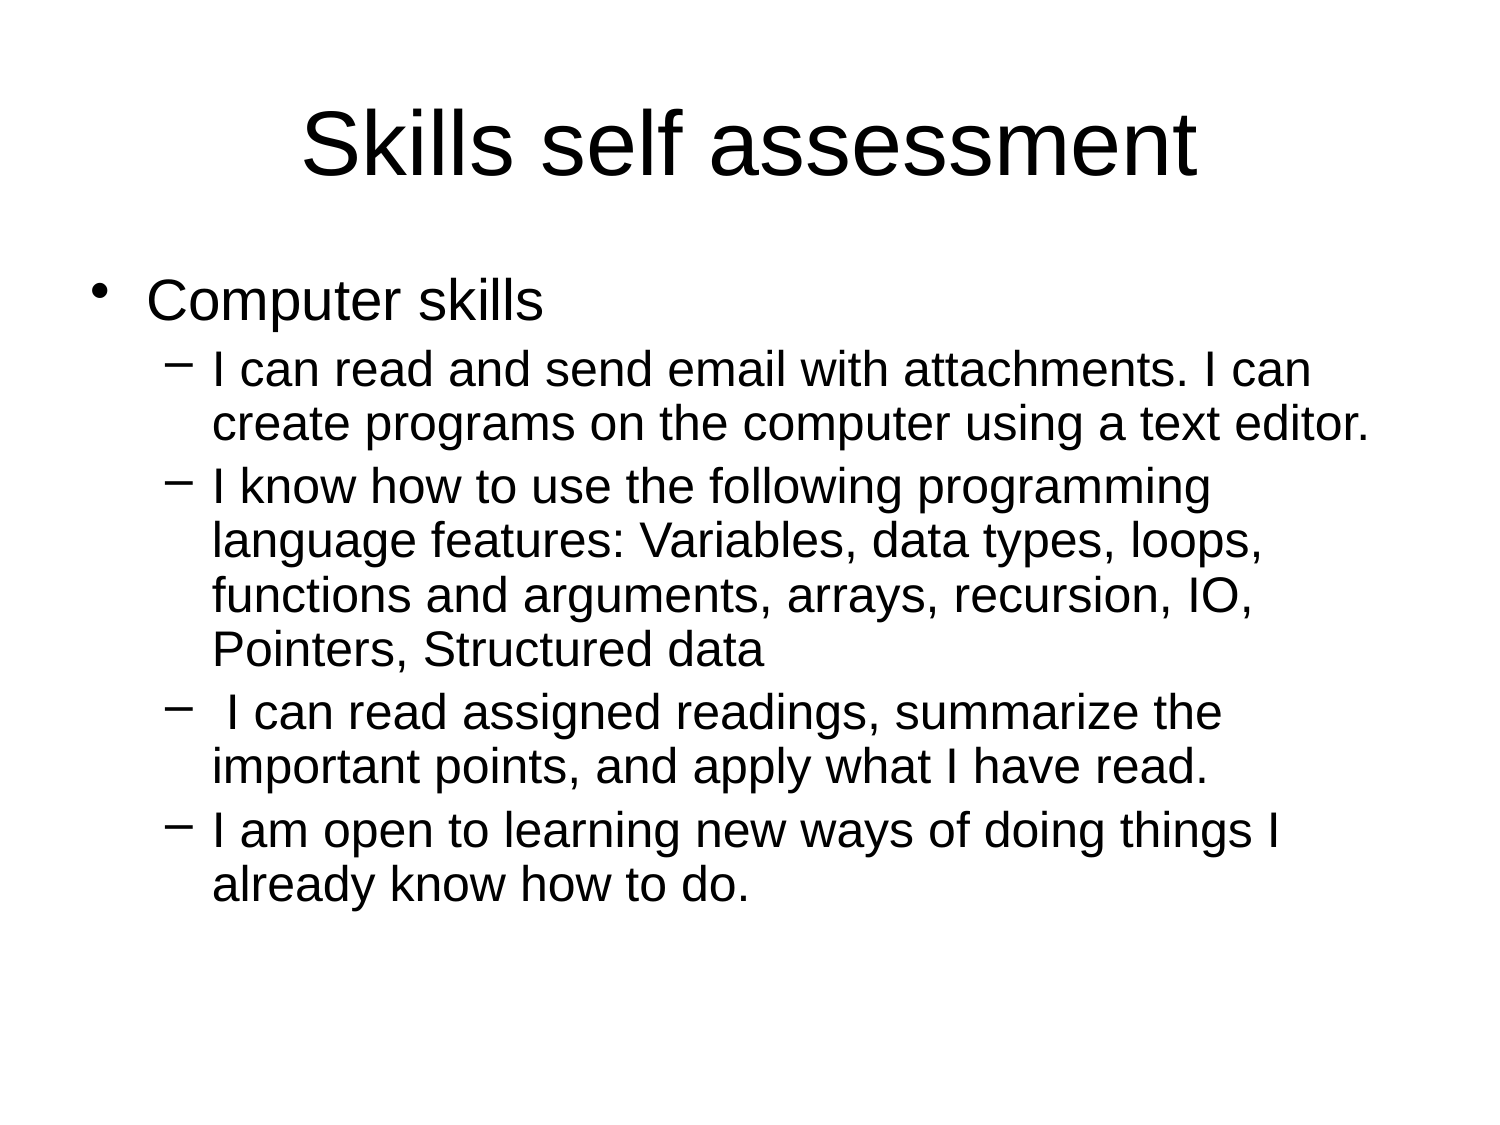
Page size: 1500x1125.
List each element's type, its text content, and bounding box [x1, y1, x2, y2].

title Skills self assessment [74, 44, 1426, 233]
list Computer skills I can read and send email with attachments. I can create programs on the computer using a text editor. I know how to use the following programming language features: Variables, data types, loops, functions and arguments, arrays, recursion, IO, Pointers, Structured data I can read assigned readings, summarize the important points, and apply what I have read. I am open to learning new ways of doing things I already know how to do. [74, 262, 1426, 1006]
